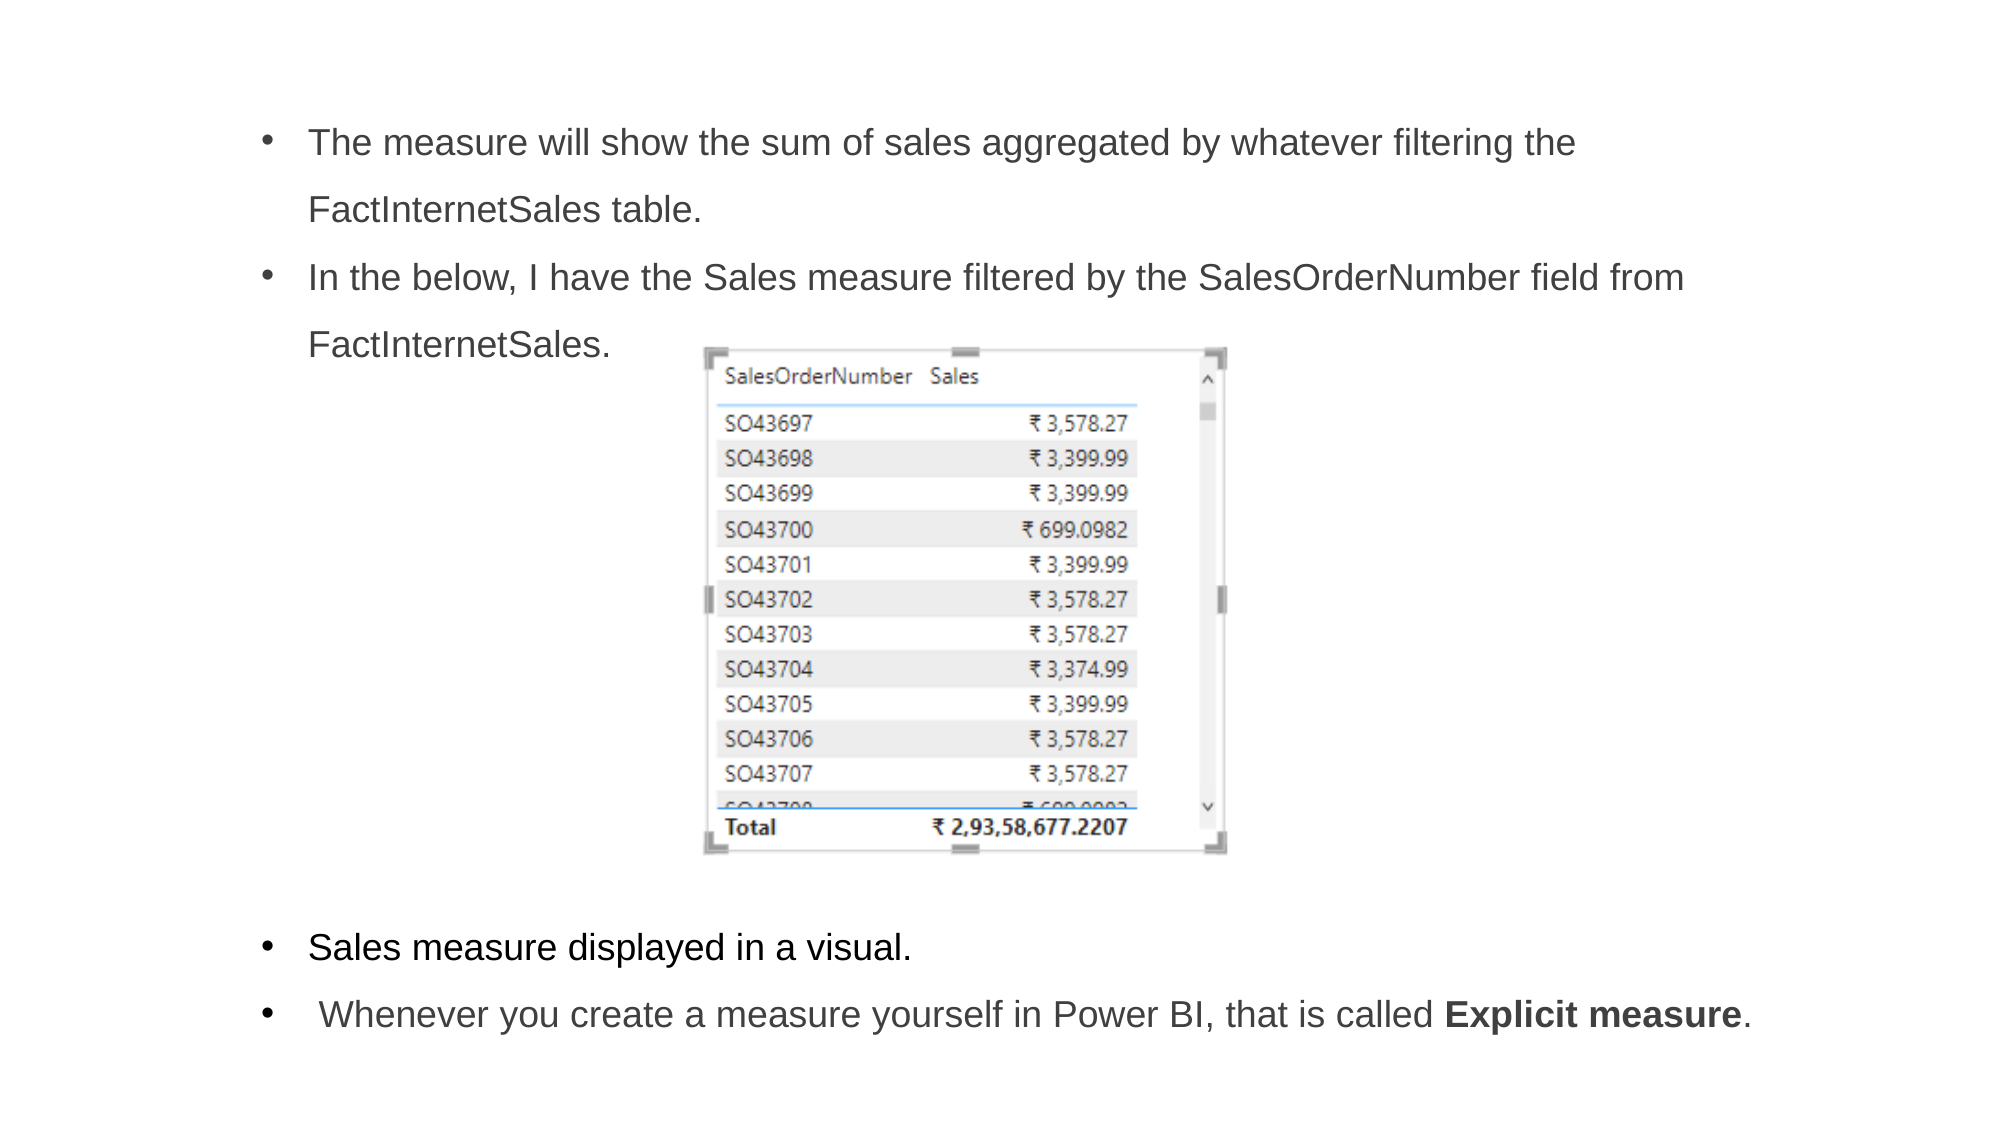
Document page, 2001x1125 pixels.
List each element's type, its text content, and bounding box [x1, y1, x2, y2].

picture [697, 342, 1244, 861]
text_box The measure will show the sum of sales aggregated by whatever filtering the FactInternetSales table. In the below, I have the Sales measure filtered by the SalesOrderNumber field from FactInternetSales. [246, 87, 1754, 373]
text_box Sales measure displayed in a visual. Whenever you create a measure yourself in Power BI, that is called Explicit measure. [246, 892, 1852, 1043]
